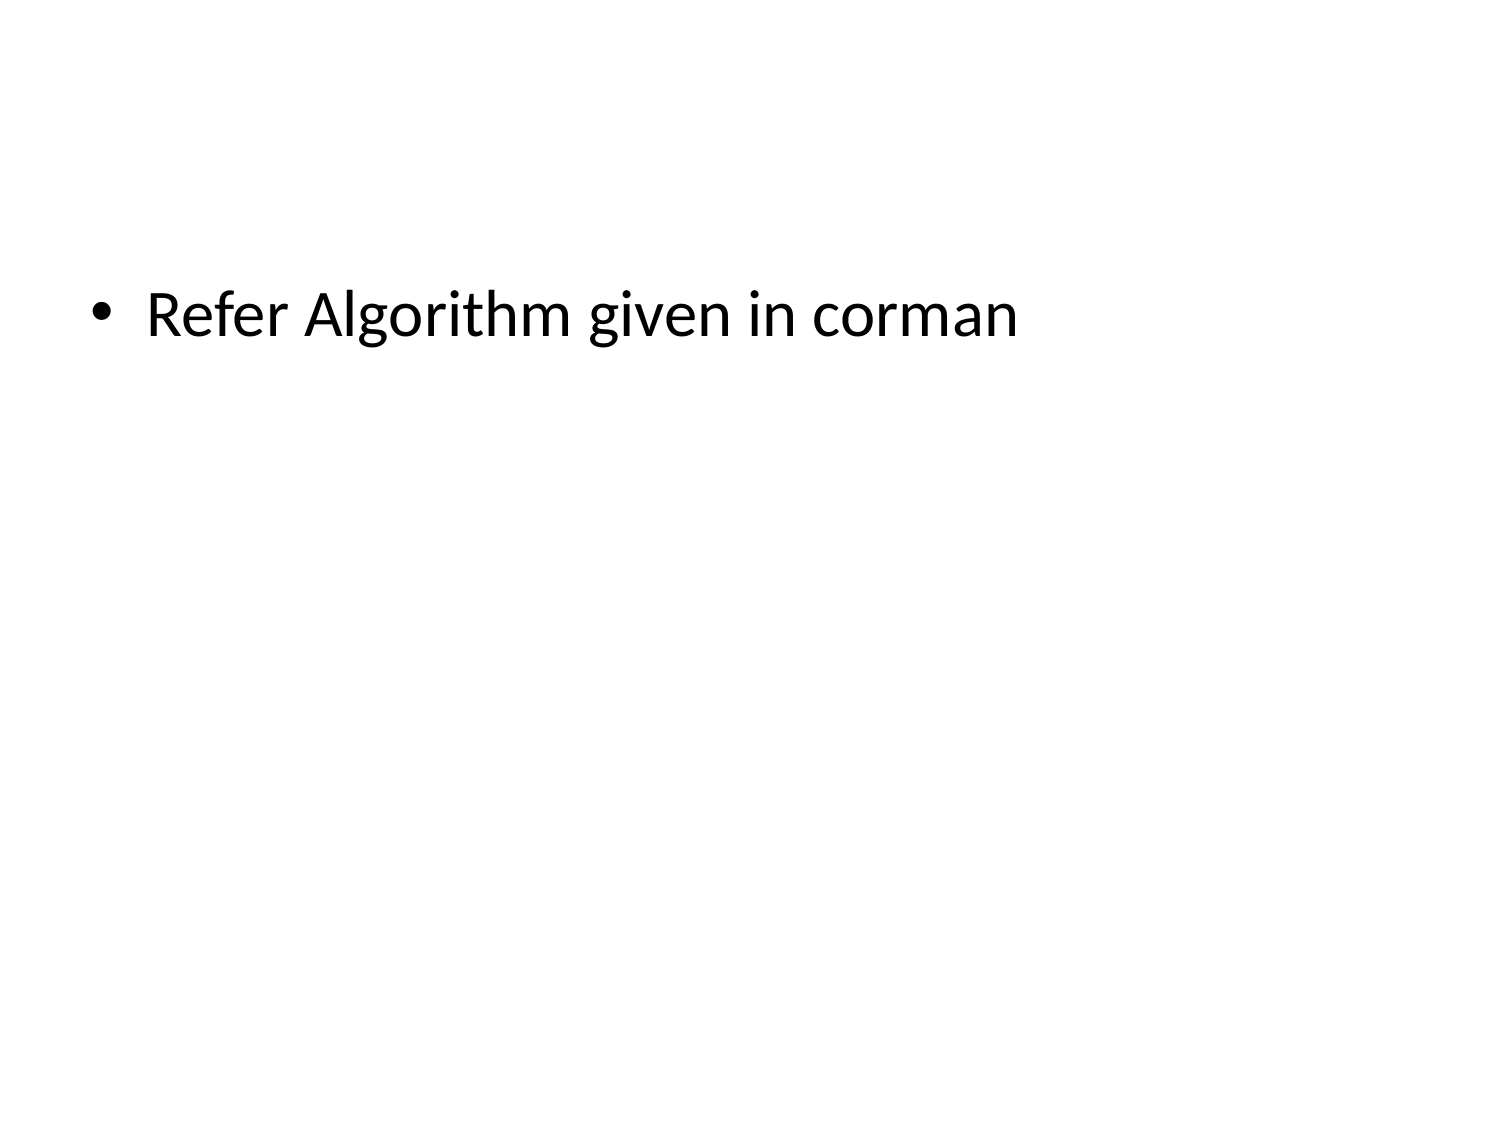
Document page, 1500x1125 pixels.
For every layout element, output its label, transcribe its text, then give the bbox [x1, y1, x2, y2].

list Refer Algorithm given in corman [75, 262, 1425, 1005]
